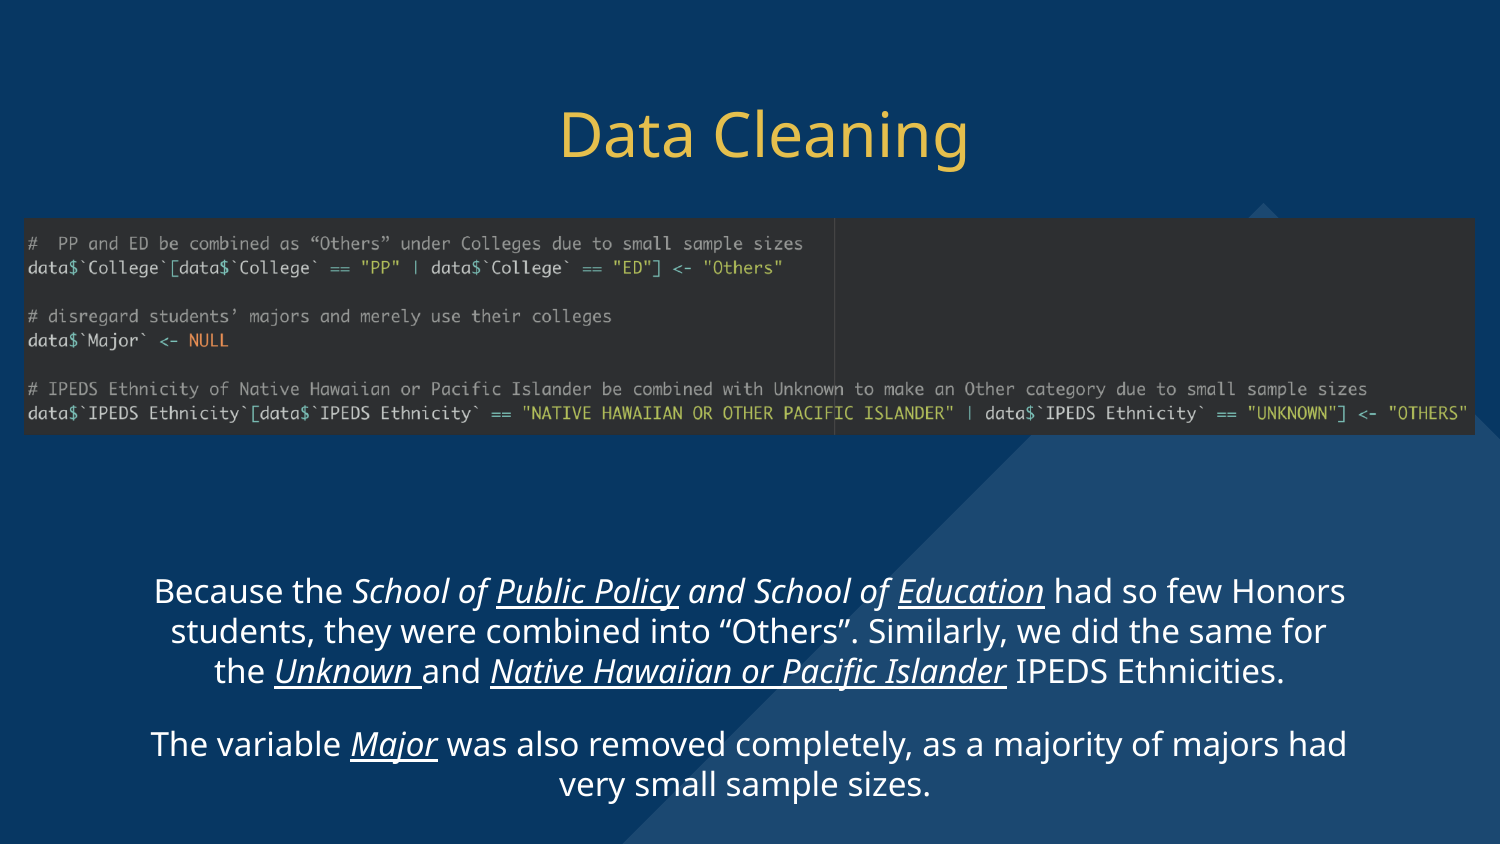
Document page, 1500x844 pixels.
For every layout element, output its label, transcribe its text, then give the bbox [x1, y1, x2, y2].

picture [24, 218, 1476, 435]
text_box Because the School of Public Policy and School of Education had so few Honors students, they were combined into “Others”. Similarly, we did the same for the Unknown and Native Hawaiian or Pacific Islander IPEDS Ethnicities. The variable Major was also removed completely, as a majority of majors had very small sample sizes. [131, 555, 1369, 819]
title Data Cleaning [118, 71, 1412, 194]
